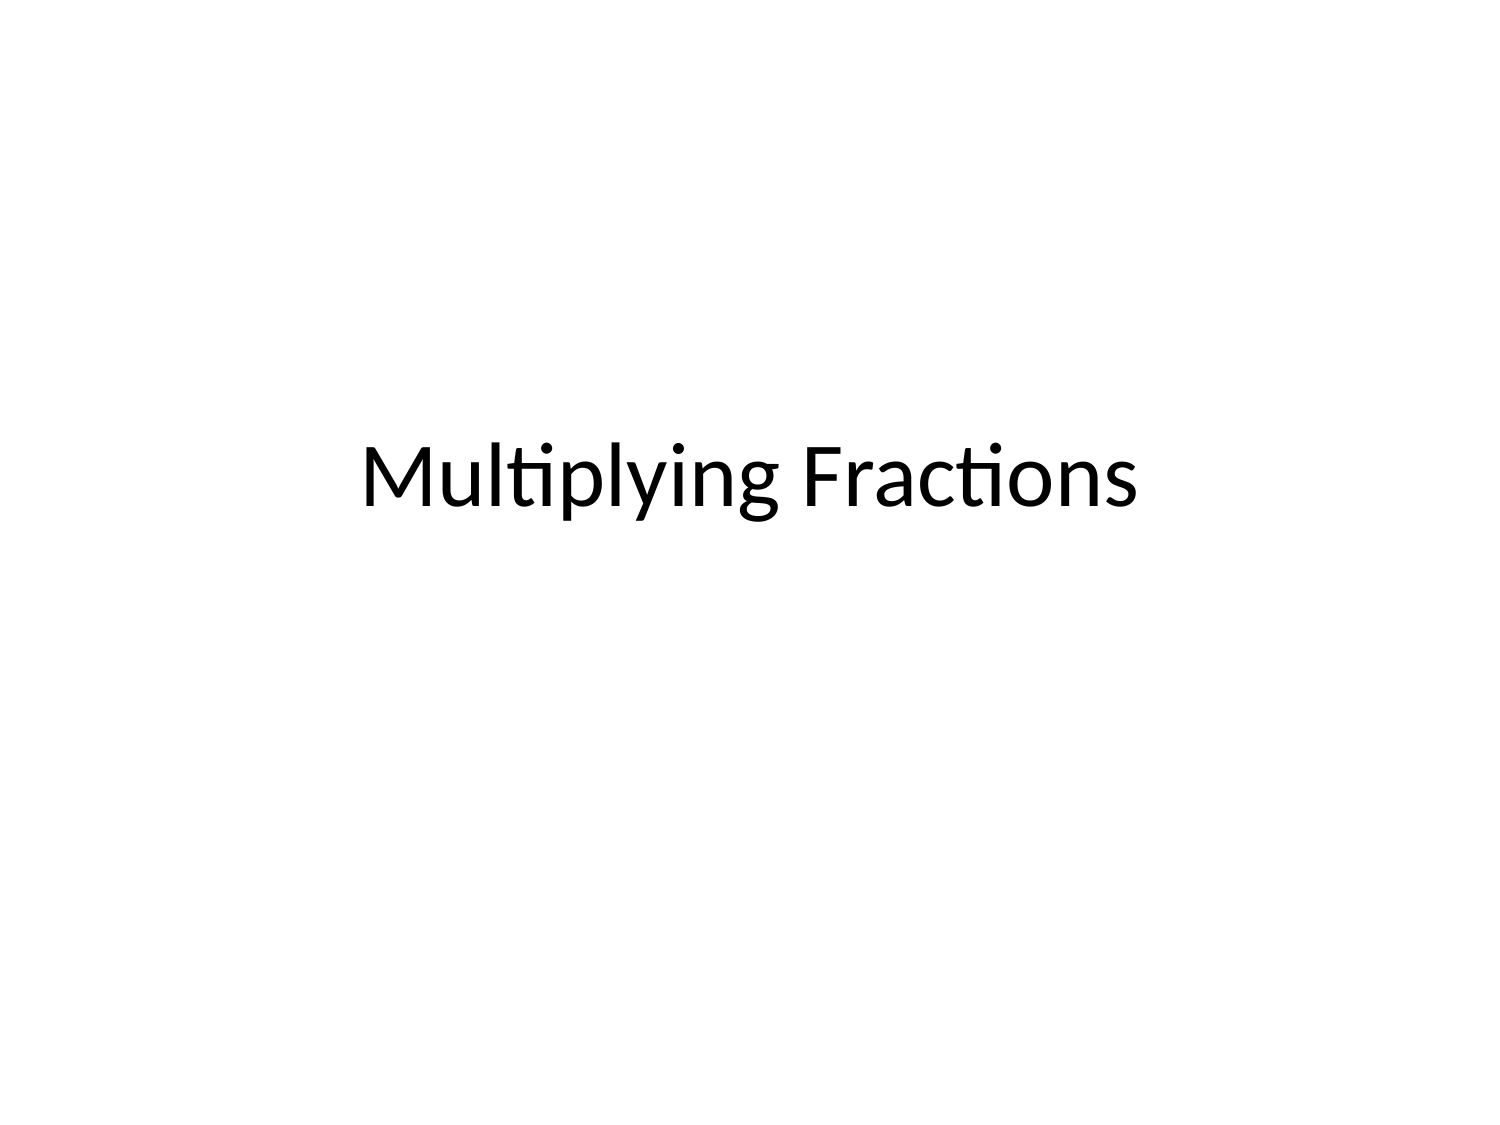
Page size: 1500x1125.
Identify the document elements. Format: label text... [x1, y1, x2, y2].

title Multiplying Fractions [112, 349, 1388, 591]
